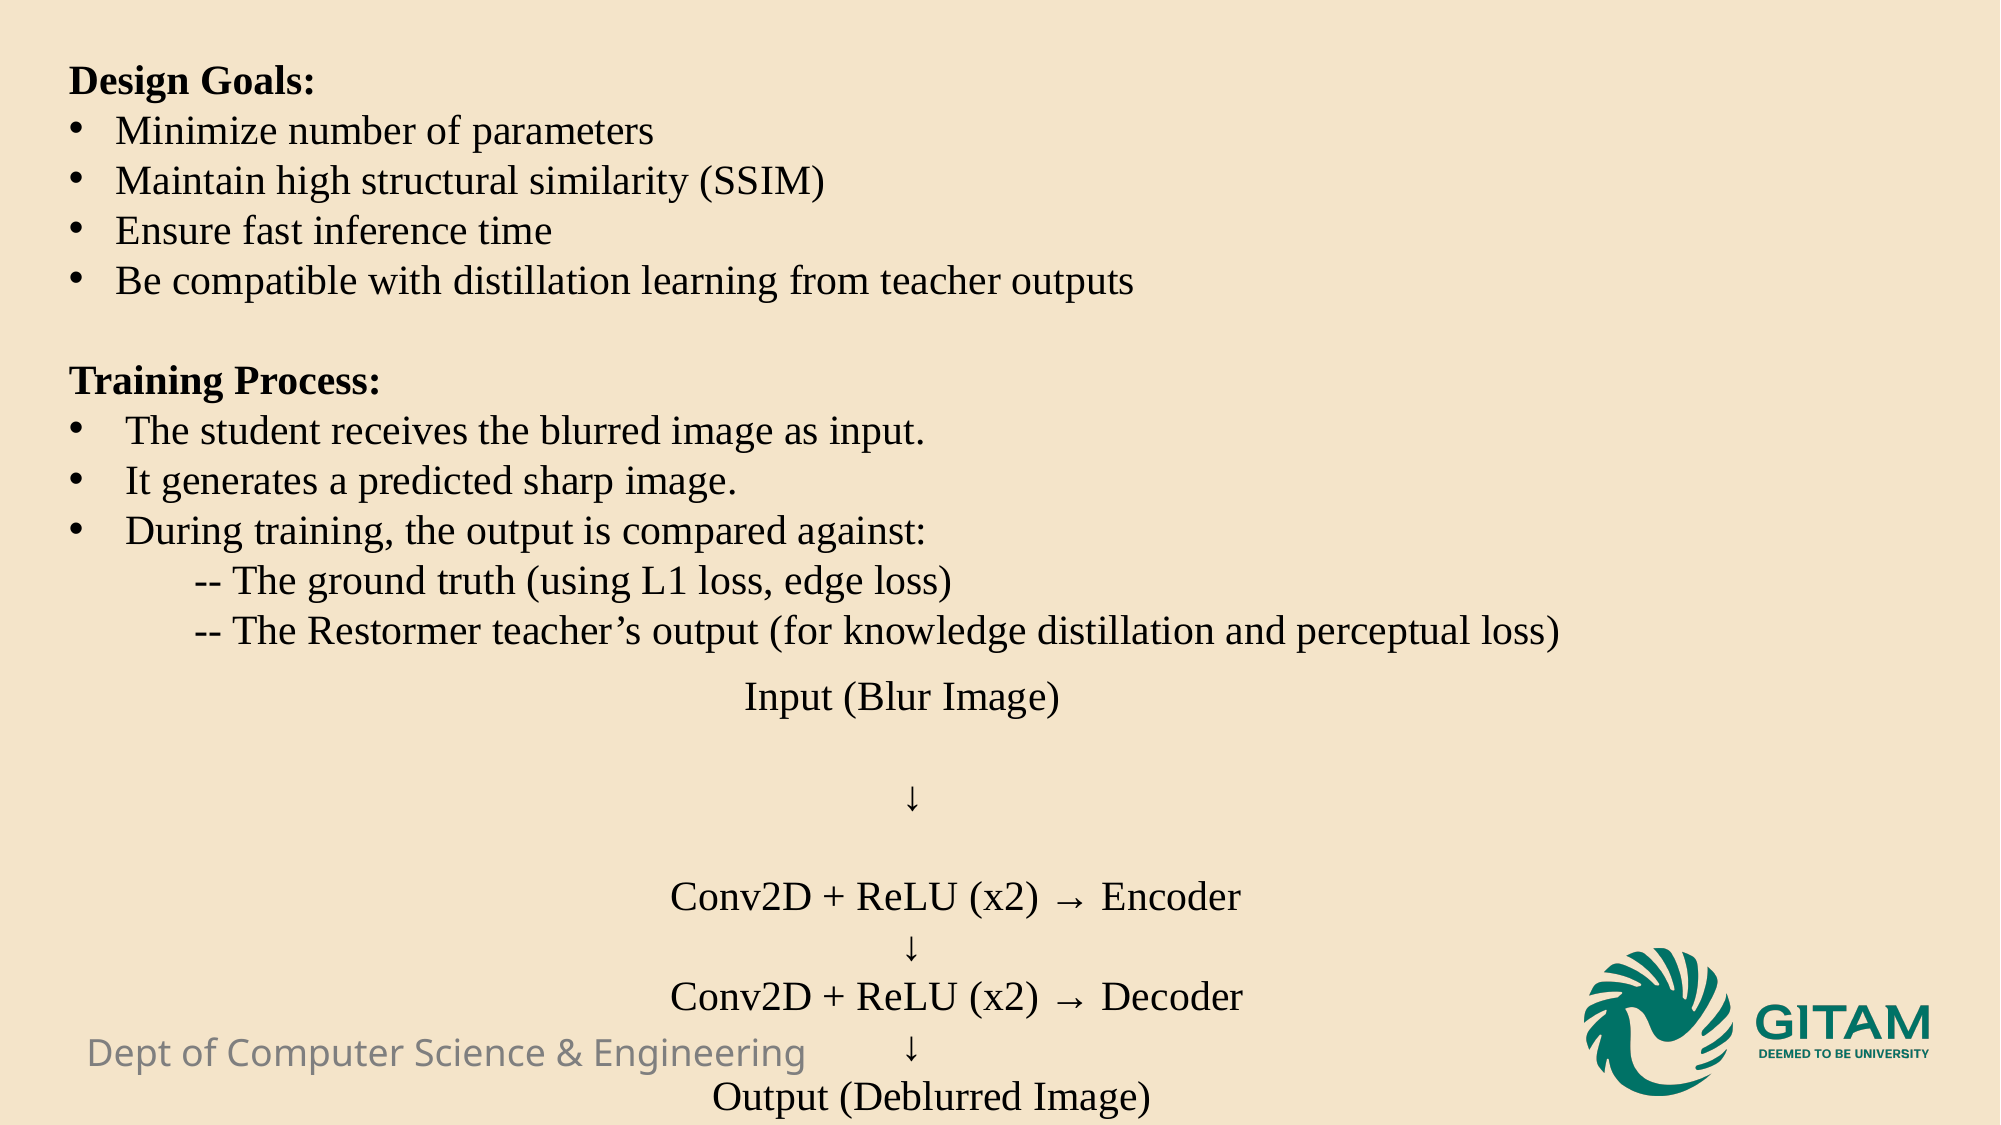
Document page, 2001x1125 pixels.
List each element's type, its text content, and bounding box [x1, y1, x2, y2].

text_box Dept of Computer Science & Engineering [71, 1021, 624, 1125]
text_box Design Goals: Minimize number of parameters Maintain high structural similarity (SSIM) Ensure fast inference time Be compatible with distillation learning from teacher outputs Training Process: The student receives the blurred image as input. It generates a predicted sharp image. During training, the output is compared against: -- The ground truth (using L1 loss, edge loss) -- The Restormer teacher’s output (for knowledge distillation and perceptual loss) [54, 45, 1946, 761]
text_box Input (Blur Image) ↓ Conv2D + ReLU (x2) → Encoder ↓ Conv2D + ReLU (x2) → Decoder ↓ Output (Deblurred Image) [624, 611, 1625, 1125]
picture [1584, 947, 1929, 1096]
